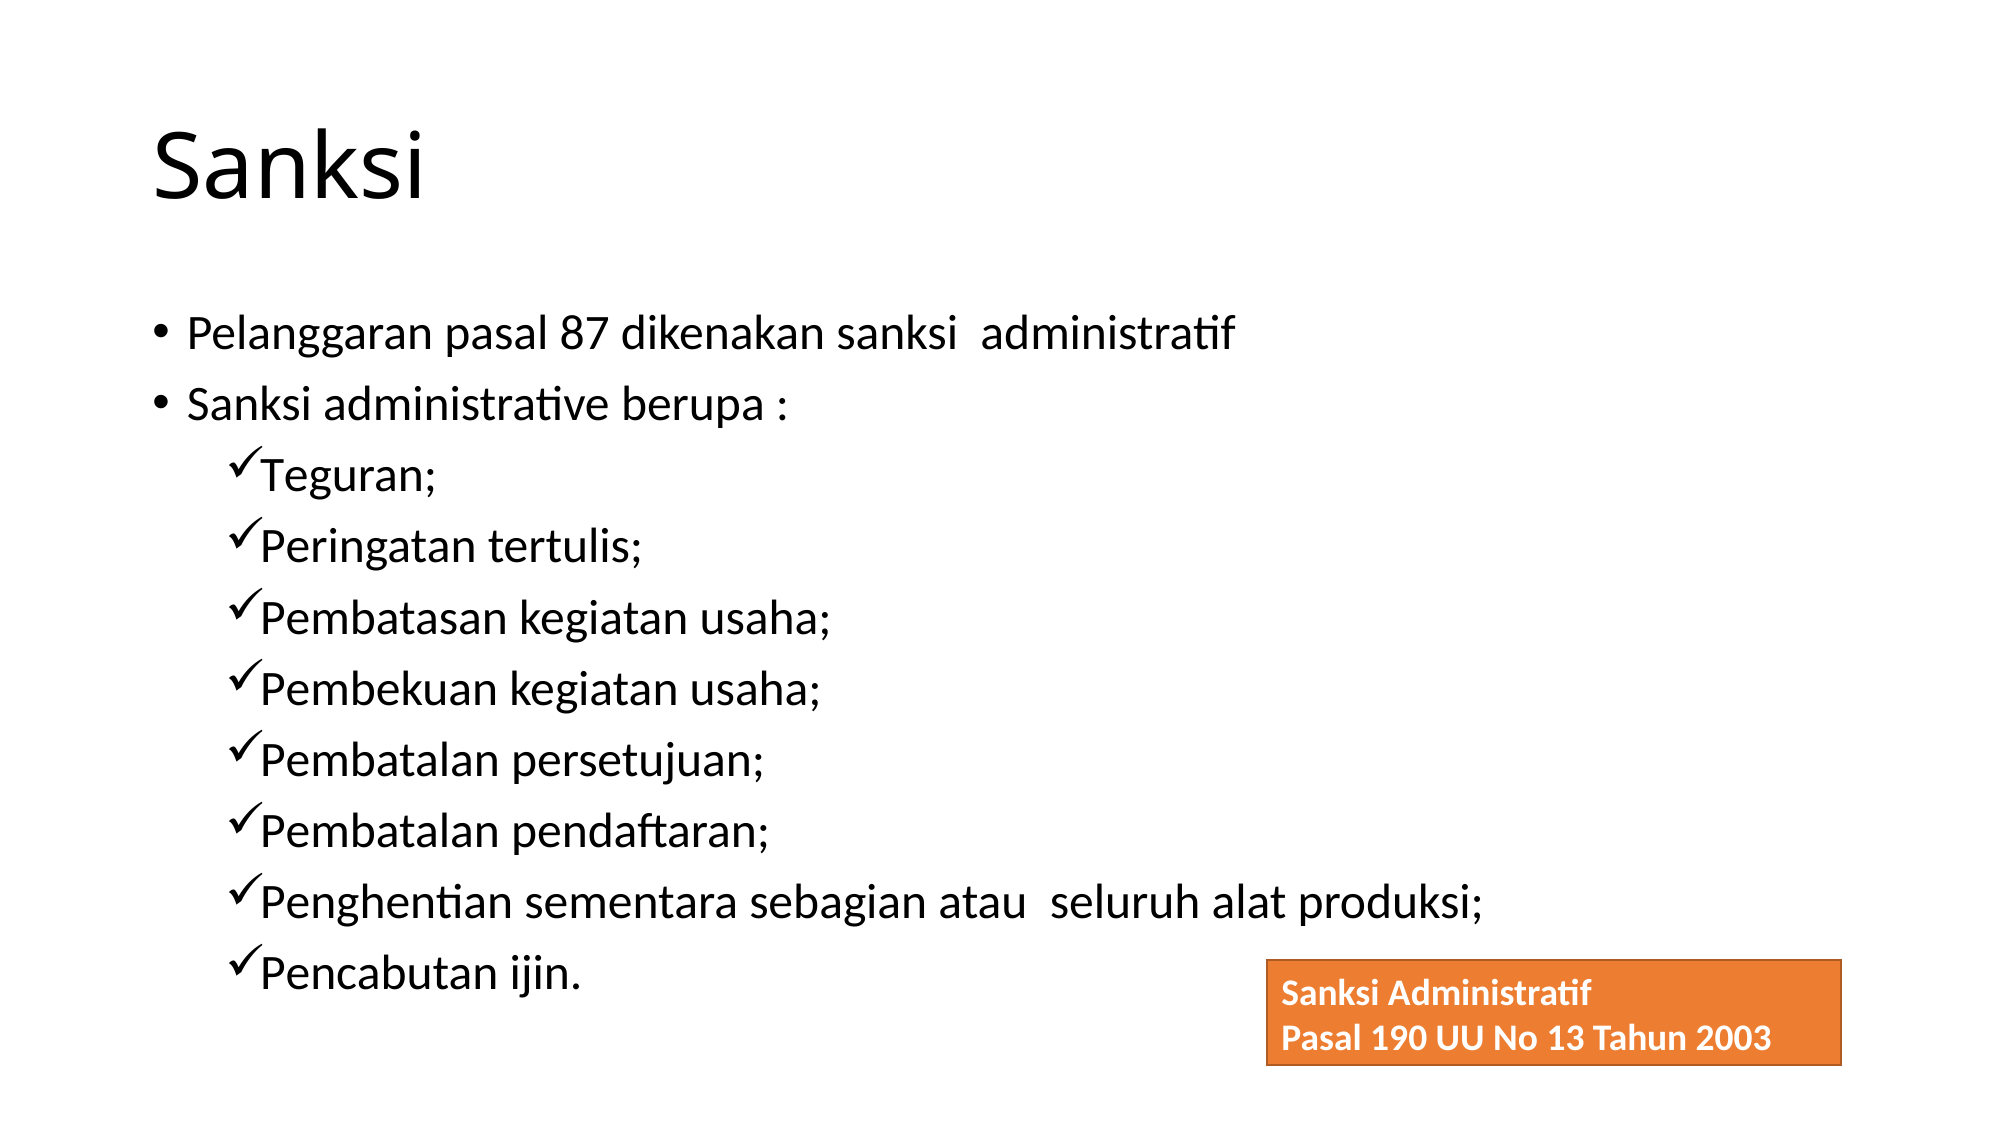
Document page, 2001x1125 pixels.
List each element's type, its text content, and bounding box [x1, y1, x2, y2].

text_box Sanksi Administratif Pasal 190 UU No 13 Tahun 2003 [1266, 959, 1842, 1066]
title Sanksi [137, 59, 1863, 278]
list Pelanggaran pasal 87 dikenakan sanksi administratif Sanksi administrative berupa : Teguran; Peringatan tertulis; Pembatasan kegiatan usaha; Pembekuan kegiatan usaha; Pembatalan persetujuan; Pembatalan pendaftaran; Penghentian sementara sebagian atau seluruh alat produksi; Pencabutan ijin. [137, 299, 1863, 1014]
